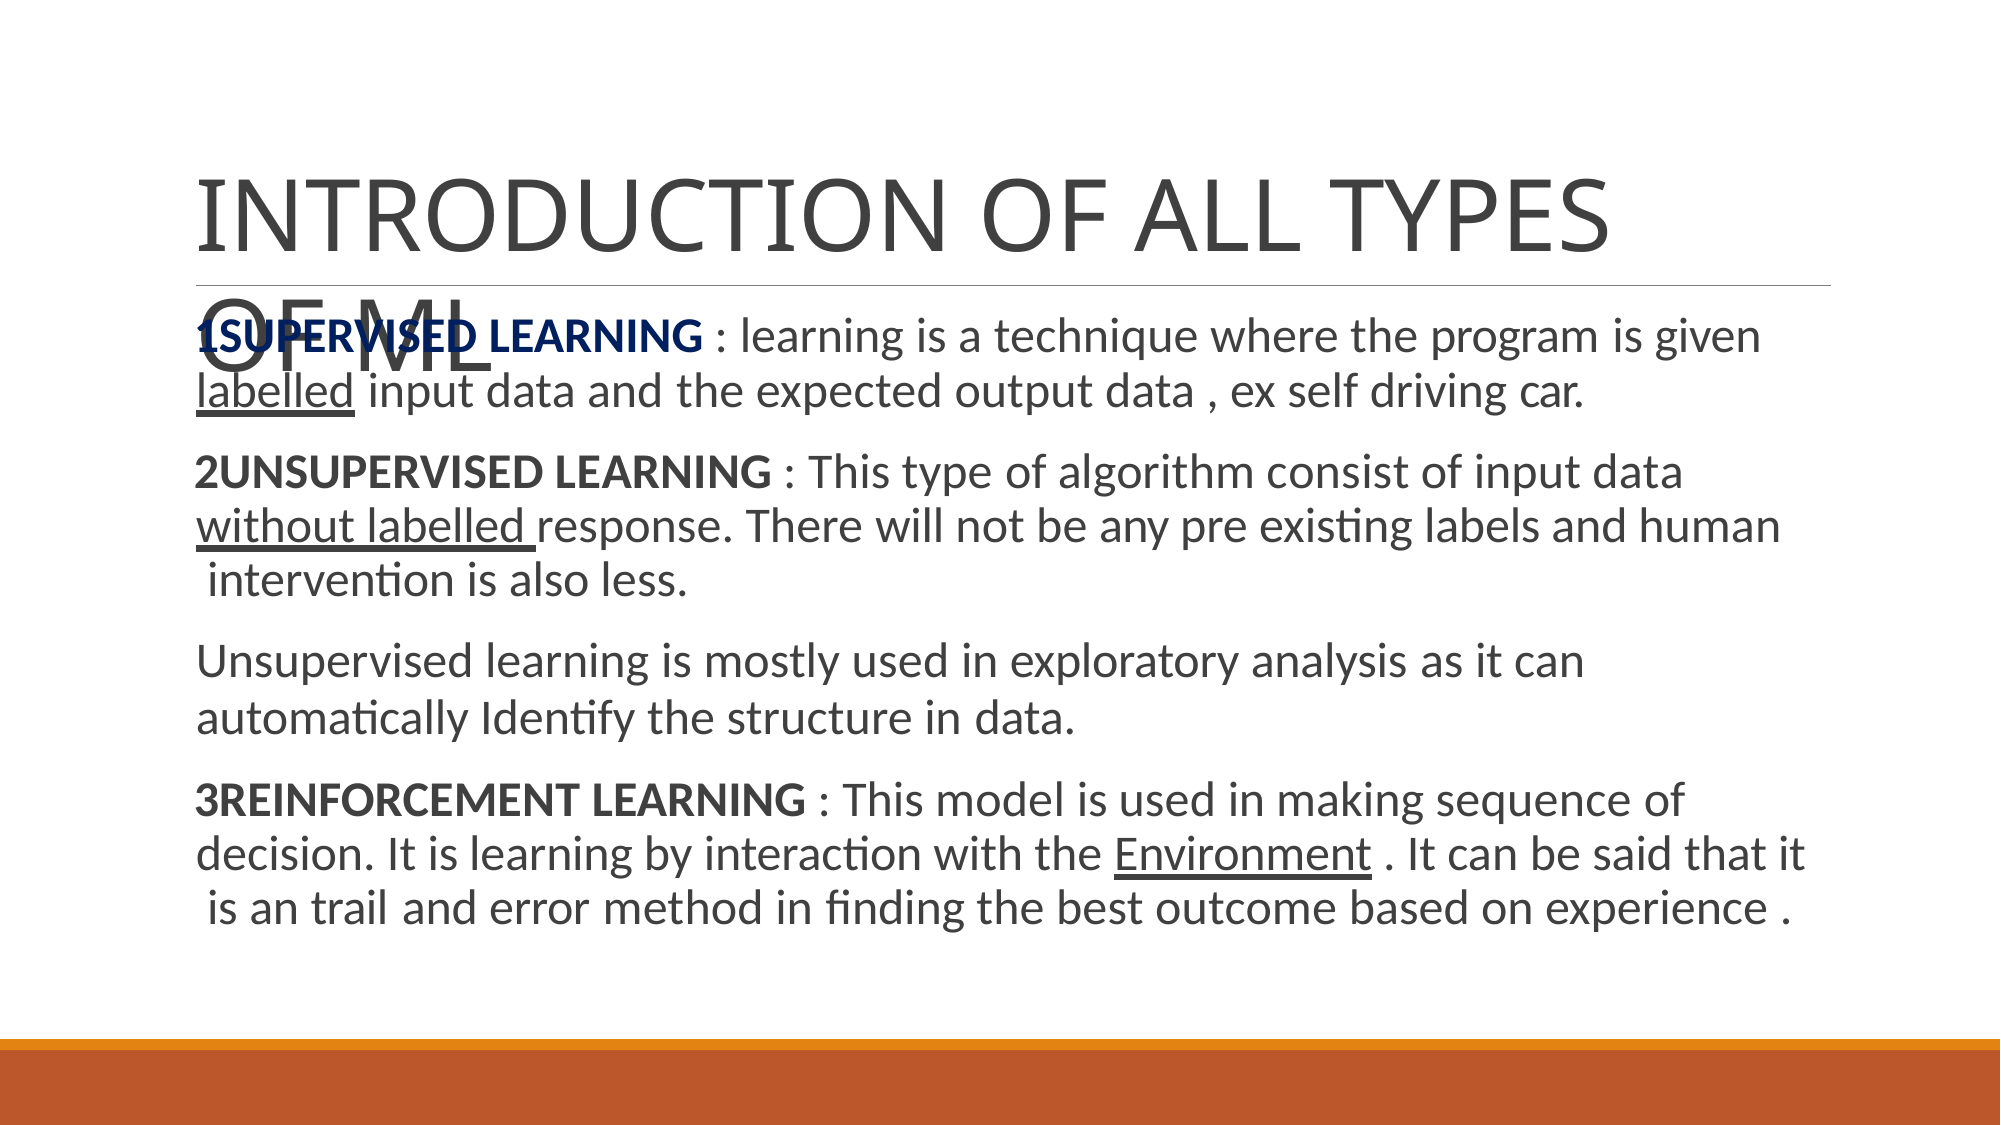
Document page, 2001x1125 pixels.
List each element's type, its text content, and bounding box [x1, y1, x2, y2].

text_box SUPERVISED LEARNING : learning is a technique where the program is given labelled input data and the expected output data , ex self driving car. UNSUPERVISED LEARNING : This type of algorithm consist of input data without labelled response. There will not be any pre existing labels and human intervention is also less. Unsupervised learning is mostly used in exploratory analysis as it can automatically Identify the structure in data. REINFORCEMENT LEARNING : This model is used in making sequence of decision. It is learning by interaction with the Environment . It can be said that it is an trail and error method in finding the best outcome based on experience . [193, 299, 1816, 936]
title INTRODUCTION OF ALL TYPES OF ML [193, 149, 1617, 299]
